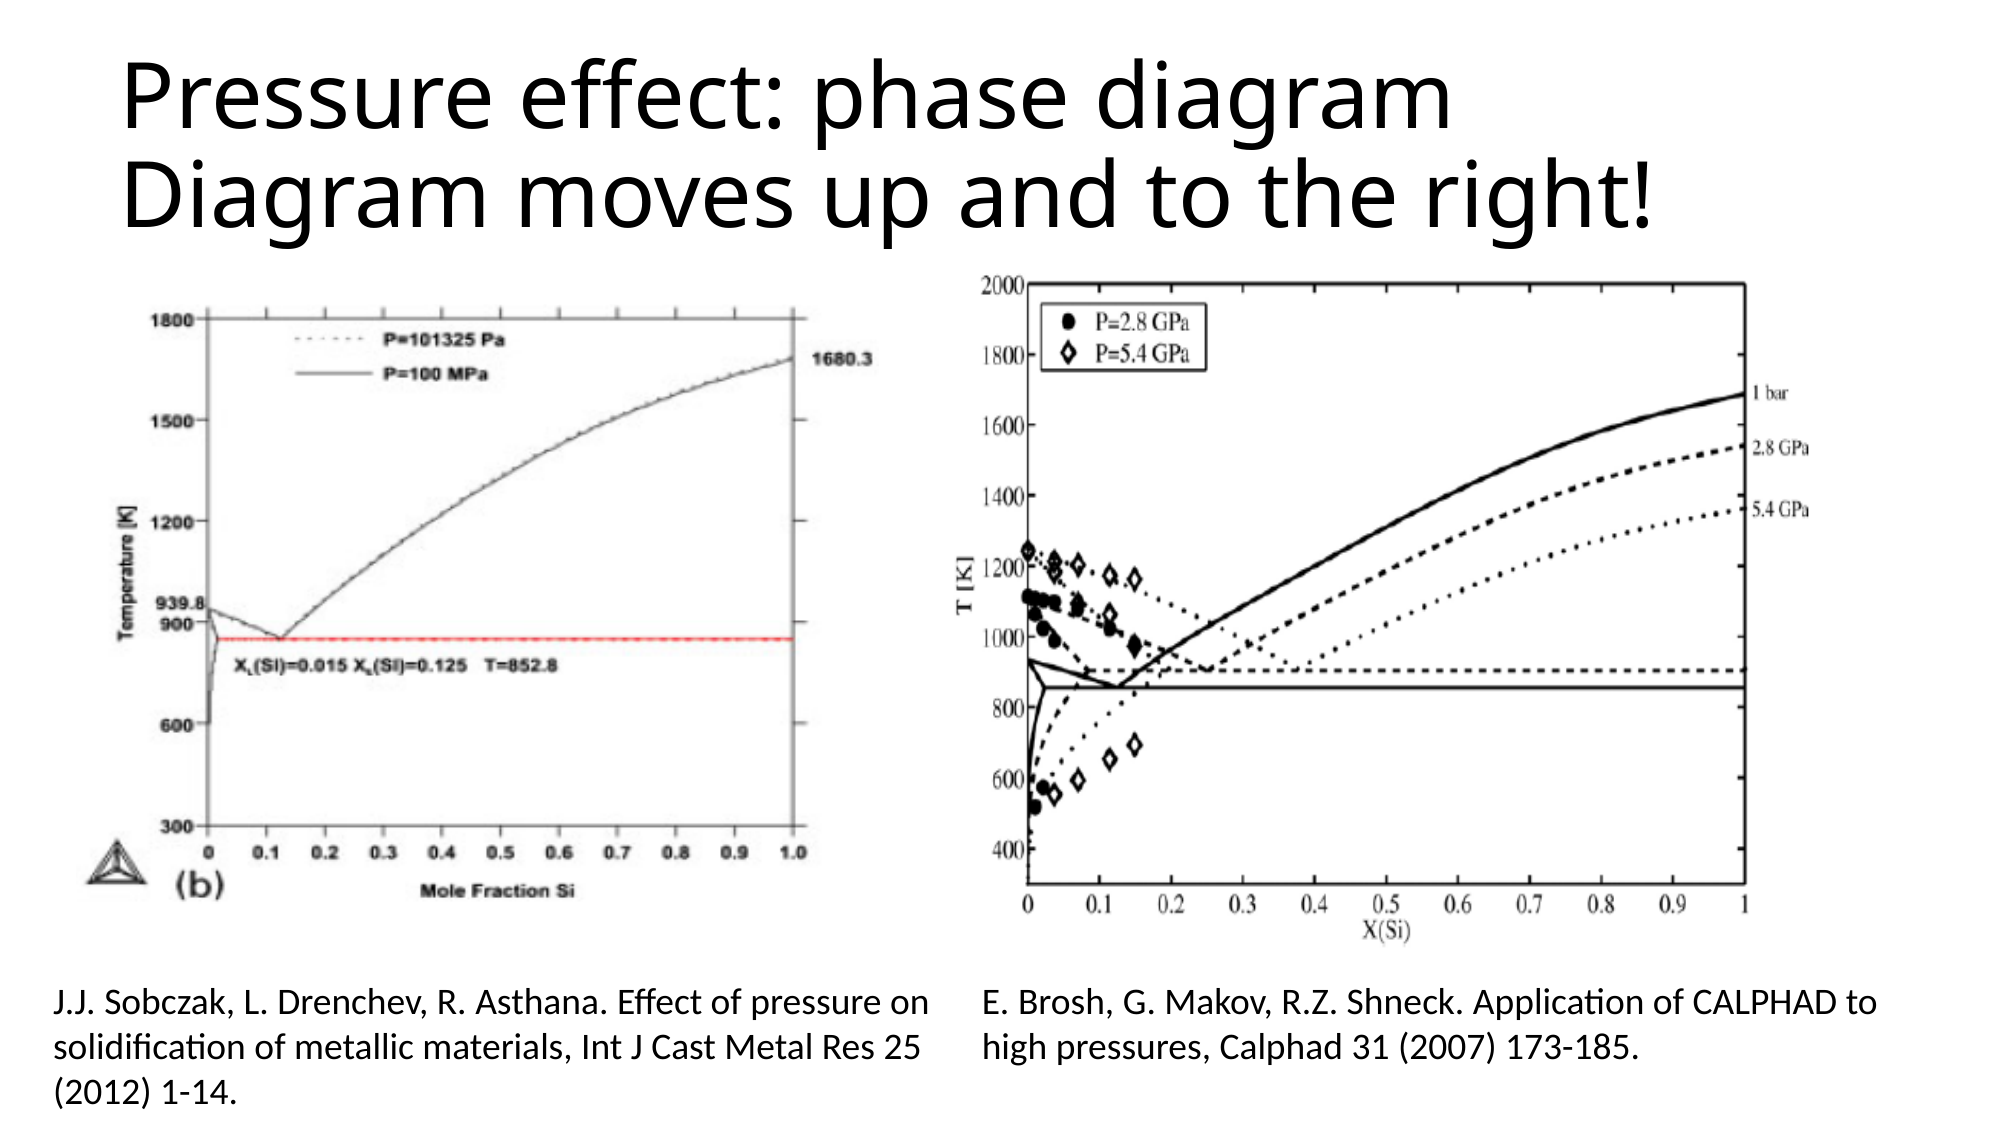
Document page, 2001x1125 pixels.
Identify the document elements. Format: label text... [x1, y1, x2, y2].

picture [76, 304, 879, 917]
picture [943, 257, 1830, 957]
text_box J.J. Sobczak, L. Drenchev, R. Asthana. Effect of pressure on solidification of metallic materials, Int J Cast Metal Res 25 (2012) 1-14. [38, 969, 1039, 1120]
text_box E. Brosh, G. Makov, R.Z. Shneck. Application of CALPHAD to high pressures, Calphad 31 (2007) 173-185. [967, 969, 1968, 1075]
title Pressure effect: phase diagram Diagram moves up and to the right! [104, 39, 1830, 258]
